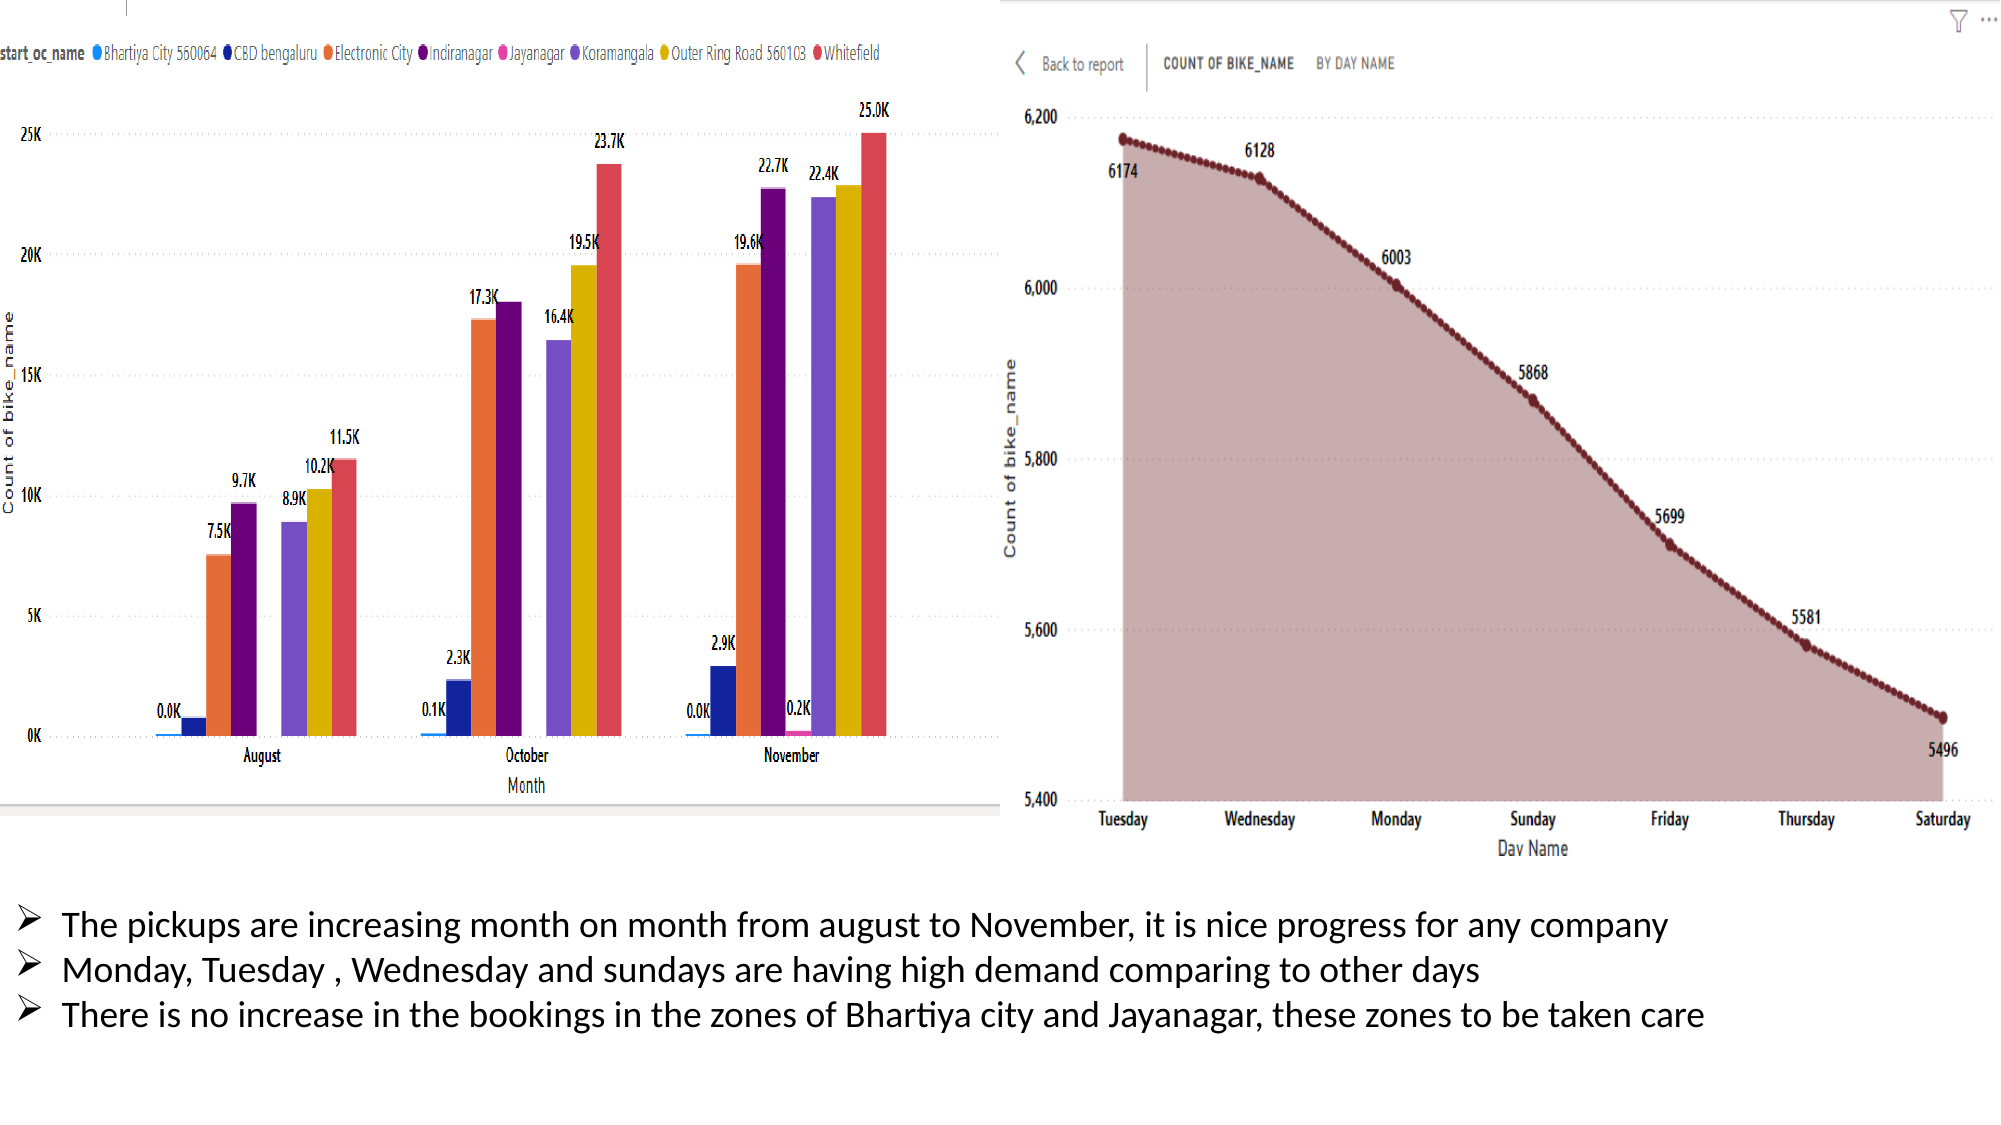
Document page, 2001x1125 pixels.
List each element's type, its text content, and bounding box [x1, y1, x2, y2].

picture [0, 0, 2000, 856]
text_box The pickups are increasing month on month from august to November, it is nice progress for any company Monday, Tuesday , Wednesday and sundays are having high demand comparing to other days There is no increase in the bookings in the zones of Bhartiya city and Jayanagar, these zones to be taken care [0, 892, 2000, 1125]
